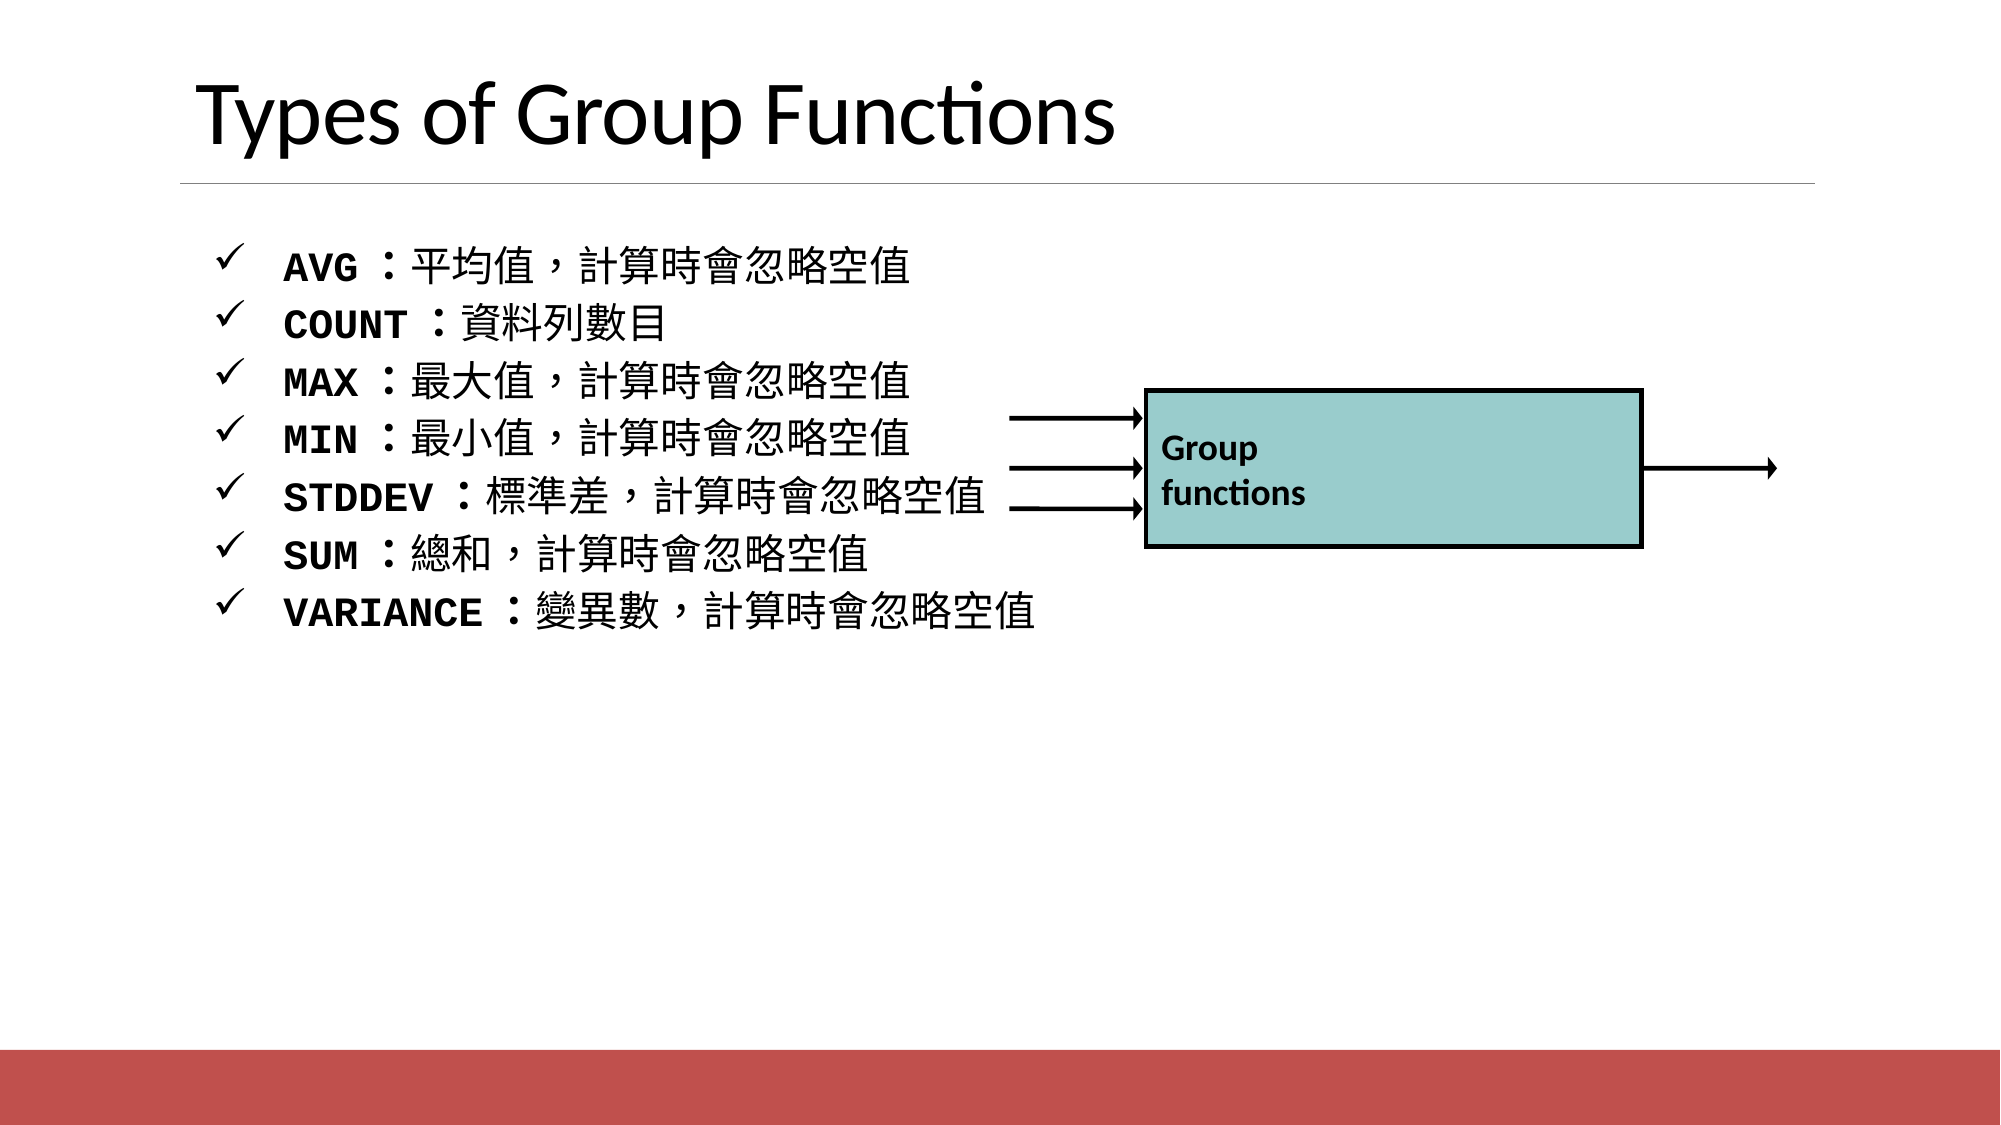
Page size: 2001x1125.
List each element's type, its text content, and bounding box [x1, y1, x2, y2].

title Types of Group Functions [180, 0, 1830, 171]
text_box [1643, 457, 1778, 479]
text_box [1009, 407, 1143, 429]
text_box Group functions [1146, 390, 1642, 547]
text_box [1009, 457, 1143, 479]
list AVG：平均值，計算時會忽略空值 COUNT：資料列數目 MAX：最大值，計算時會忽略空值 MIN：最小值，計算時會忽略空值 STDDEV：標準差，計算時會忽略空值 SUM：總和，計算時會忽略空值 VARIANCE：變異數，計算時會忽略空值 [180, 237, 1912, 693]
text_box [1009, 498, 1143, 520]
